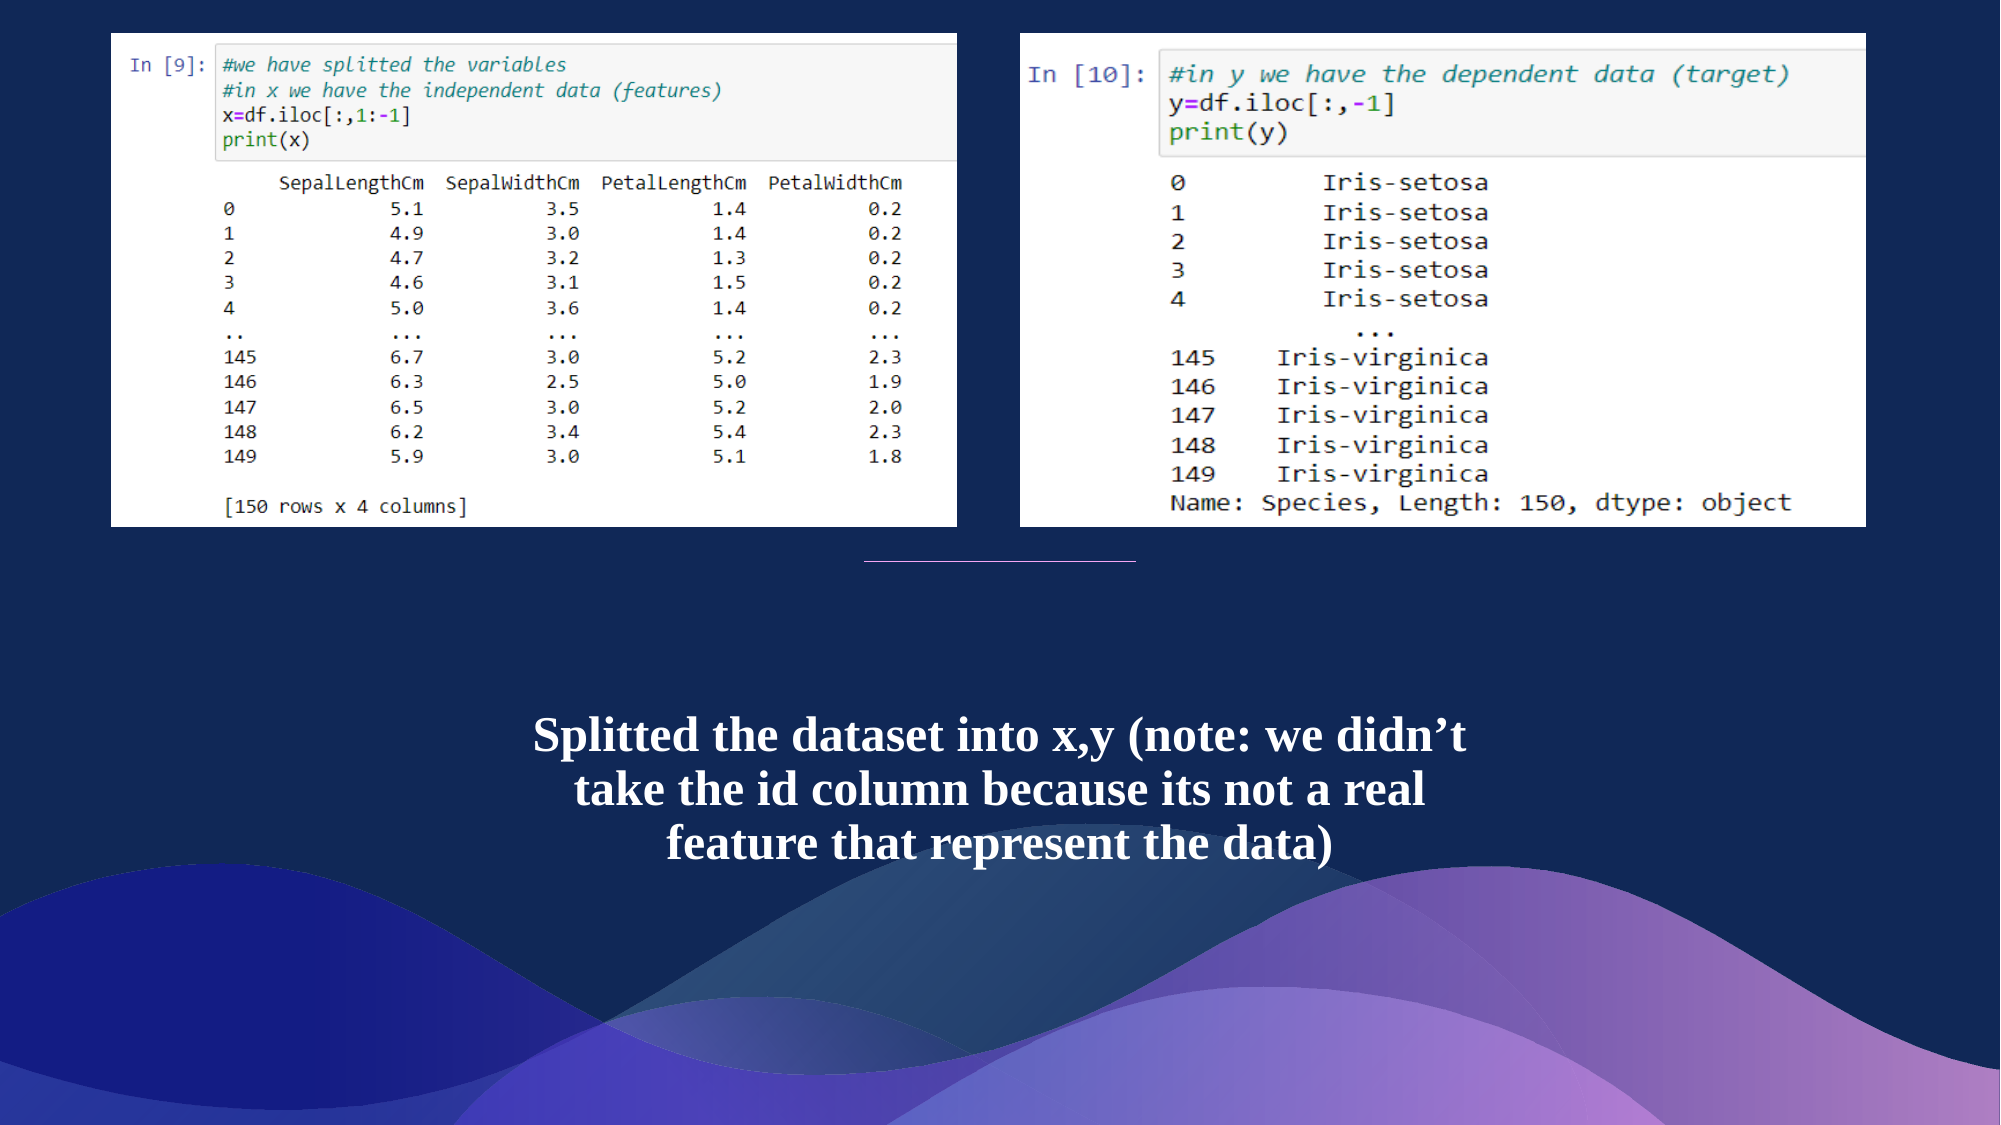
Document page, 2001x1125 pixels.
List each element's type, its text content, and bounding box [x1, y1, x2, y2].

picture [1020, 33, 1866, 527]
subtitle Splitted the dataset into x,y (note: we didn’t take the id column because its not a real feature that represent the data) [483, 700, 1517, 826]
picture [111, 33, 957, 527]
